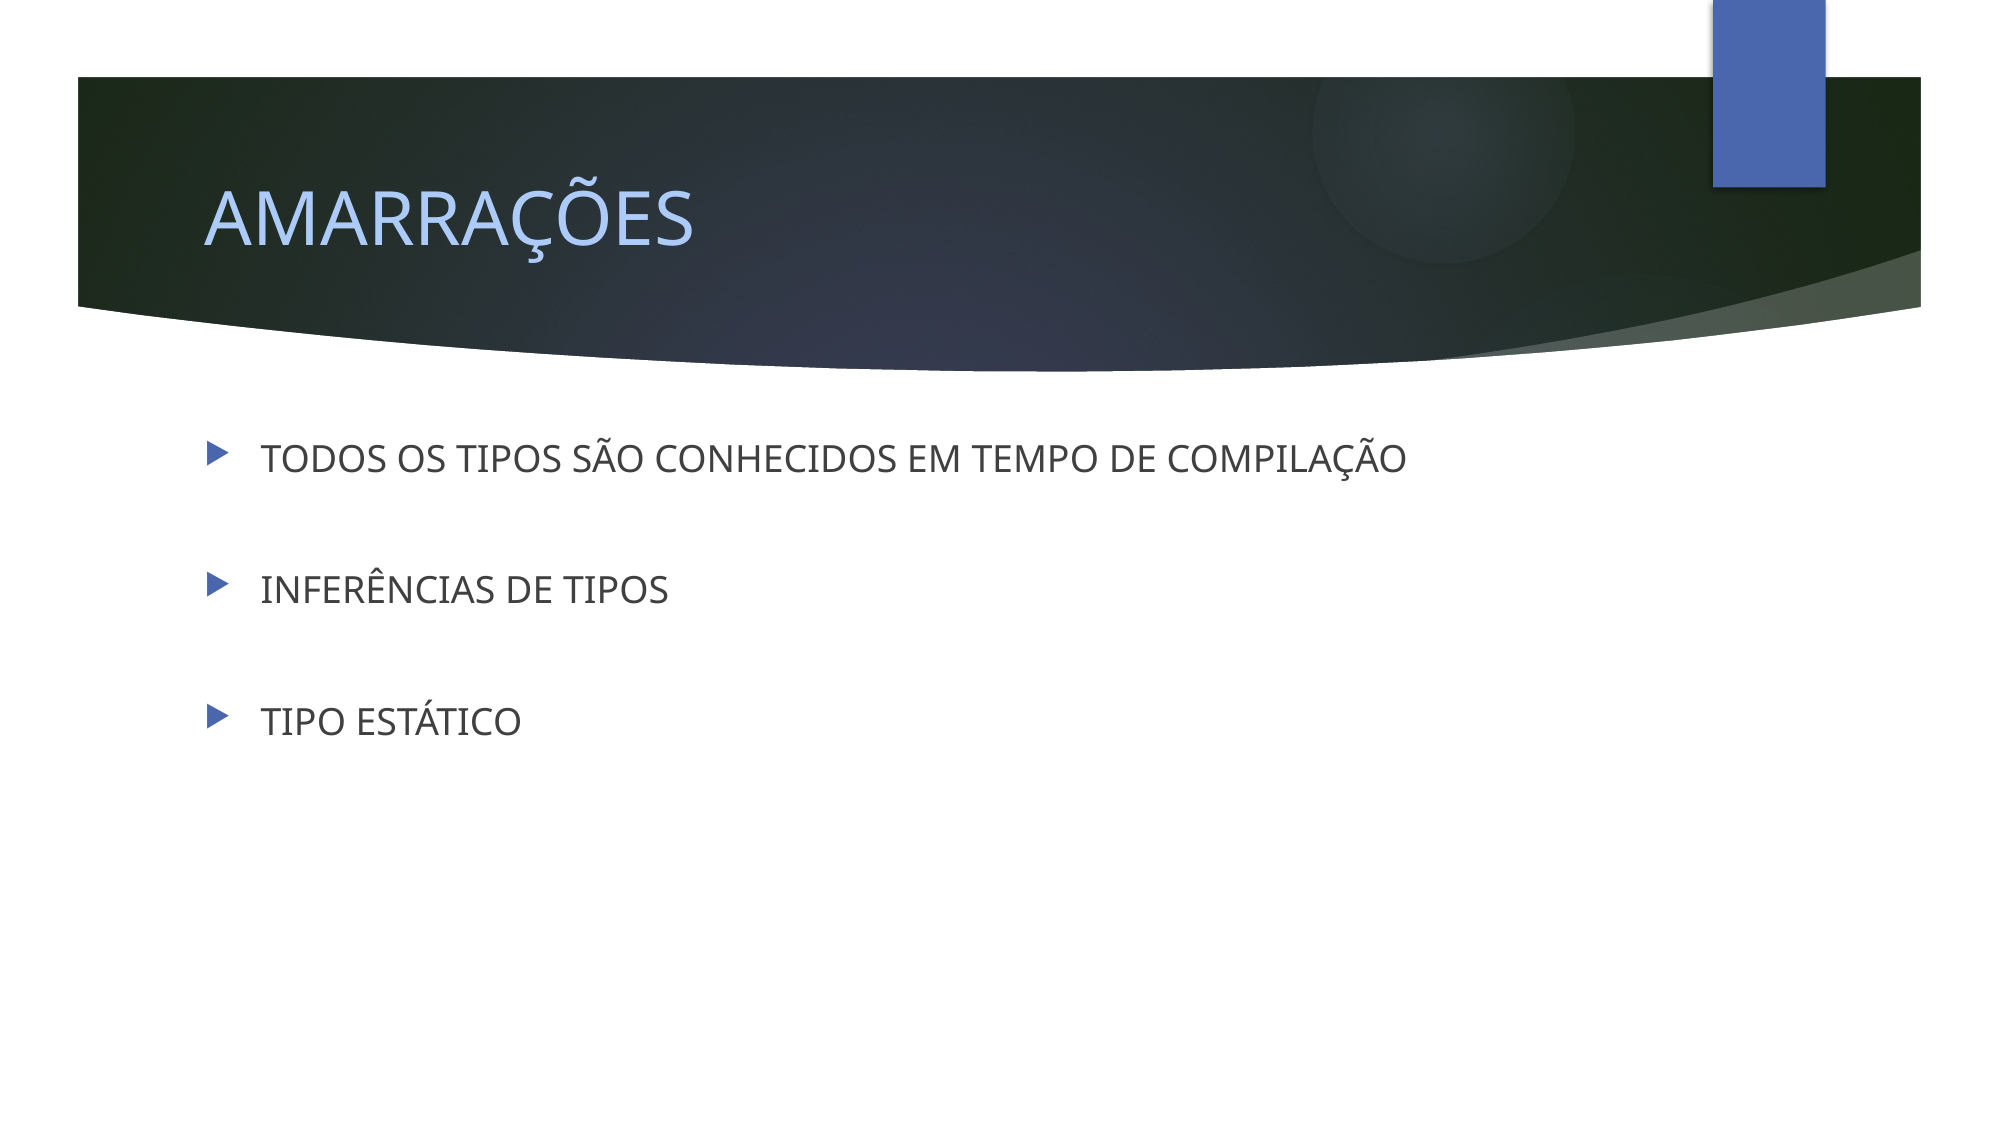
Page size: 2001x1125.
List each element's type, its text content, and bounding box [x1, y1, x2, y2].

list TODOS OS TIPOS SÃO CONHECIDOS EM TEMPO DE COMPILAÇÃO INFERÊNCIAS DE TIPOS TIPO ESTÁTICO [189, 427, 1627, 988]
title AMARRAÇÕES [189, 155, 1627, 275]
